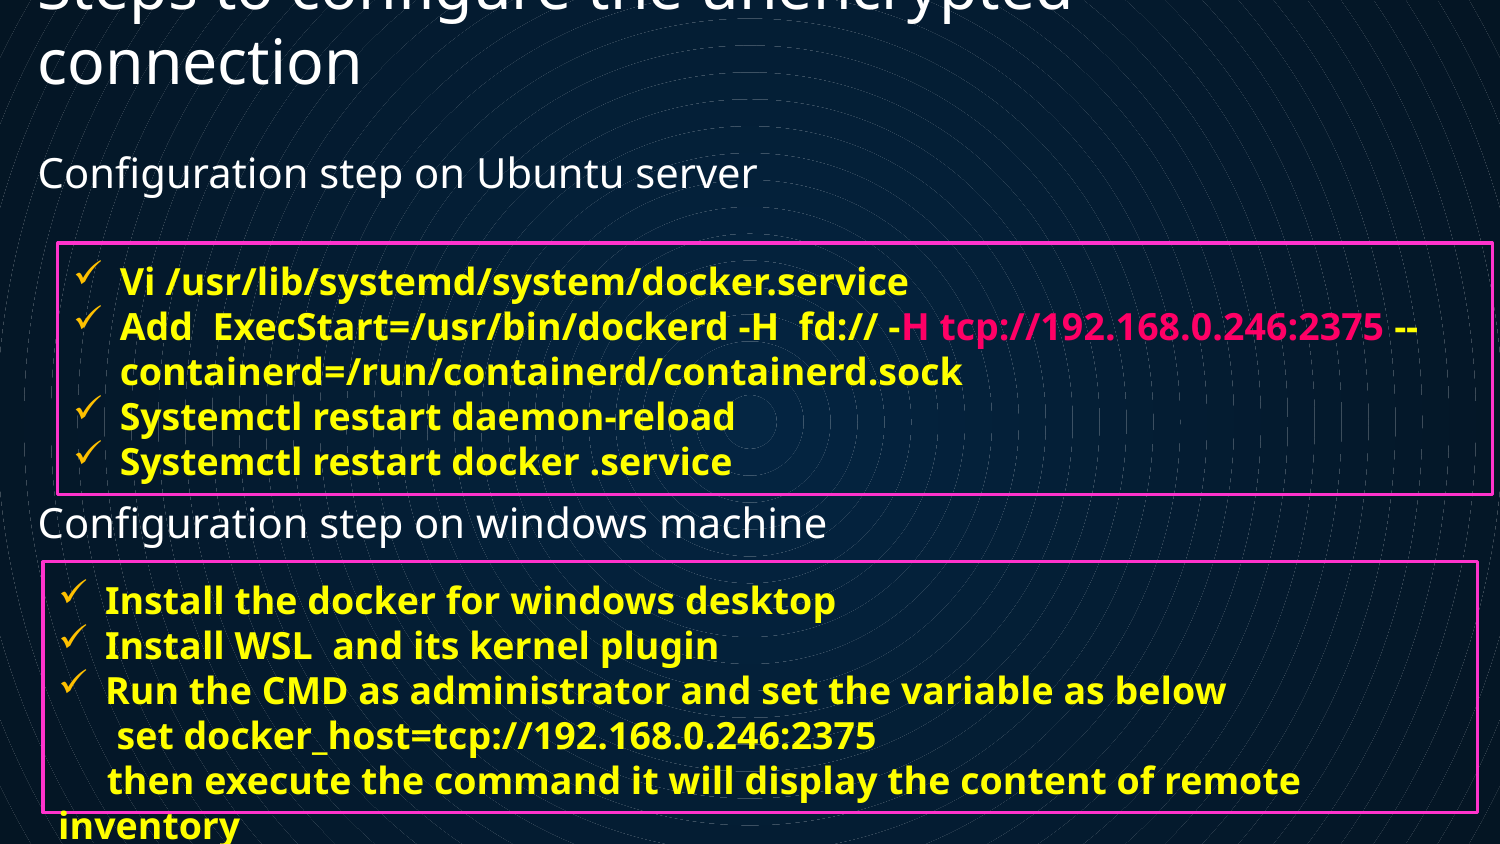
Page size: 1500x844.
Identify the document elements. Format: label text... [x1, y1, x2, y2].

text_box Configuration step on Ubuntu server [22, 112, 1421, 212]
text_box Vi /usr/lib/systemd/system/docker.service Add ExecStart=/usr/bin/dockerd -H fd:// -H tcp://192.168.0.246:2375 --containerd=/run/containerd/containerd.sock Systemctl restart daemon-reload Systemctl restart docker .service [57, 243, 1493, 495]
text_box Configuration step on windows machine [22, 462, 1421, 562]
text_box Steps to configure the unencrypted connection [22, 12, 1421, 112]
text_box Install the docker for windows desktop Install WSL and its kernel plugin Run the CMD as administrator and set the variable as below set docker_host=tcp://192.168.0.246:2375 then execute the command it will display the content of remote inventory [43, 561, 1478, 813]
